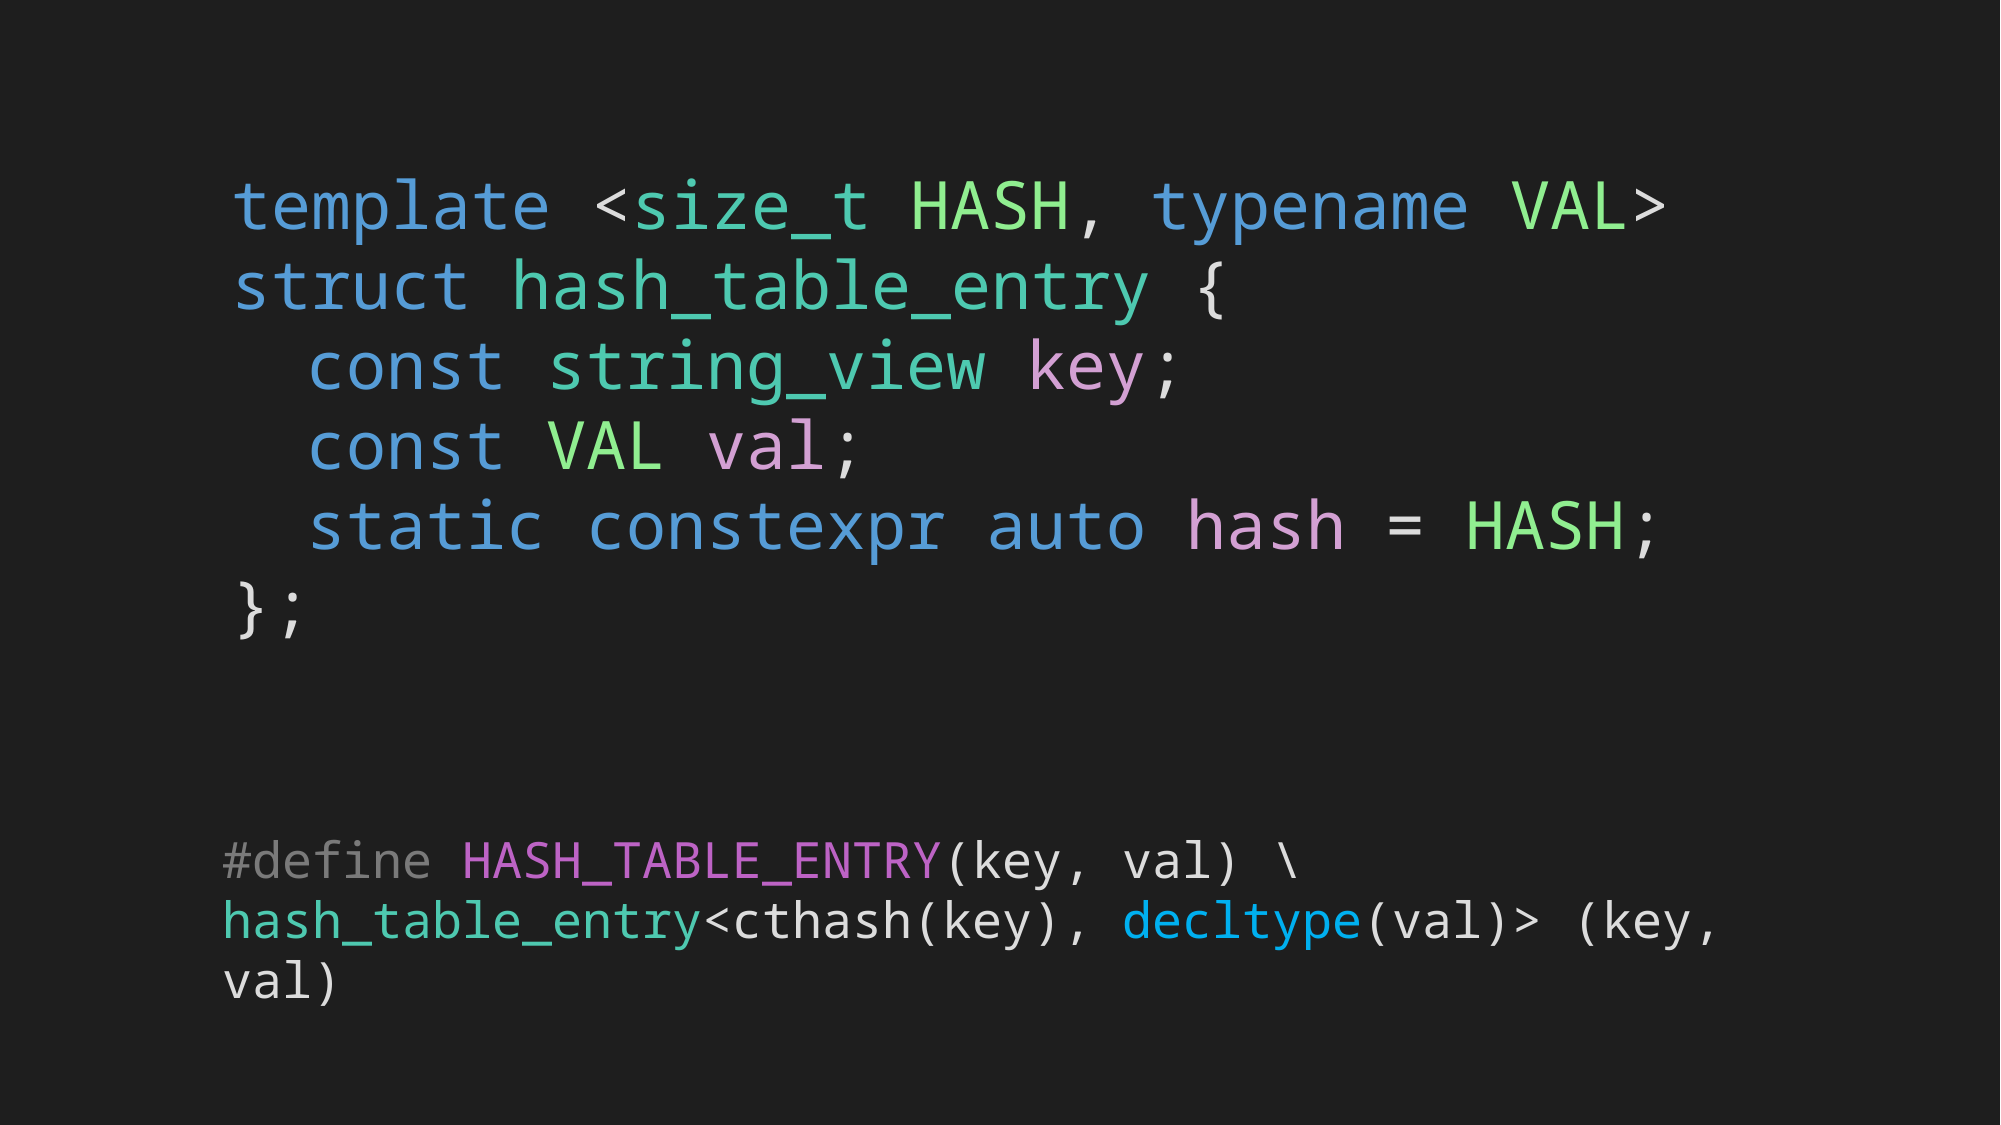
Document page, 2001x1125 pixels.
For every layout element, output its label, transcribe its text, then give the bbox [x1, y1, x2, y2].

text_box template <size_t HASH, typename VAL> struct hash_table_entry { const string_view key; const VAL val; static constexpr auto hash = HASH; }; [216, 155, 1947, 650]
text_box #define HASH_TABLE_ENTRY(key, val) \ hash_table_entry<cthash(key), decltype(val)> (key, val) [207, 821, 1854, 1017]
